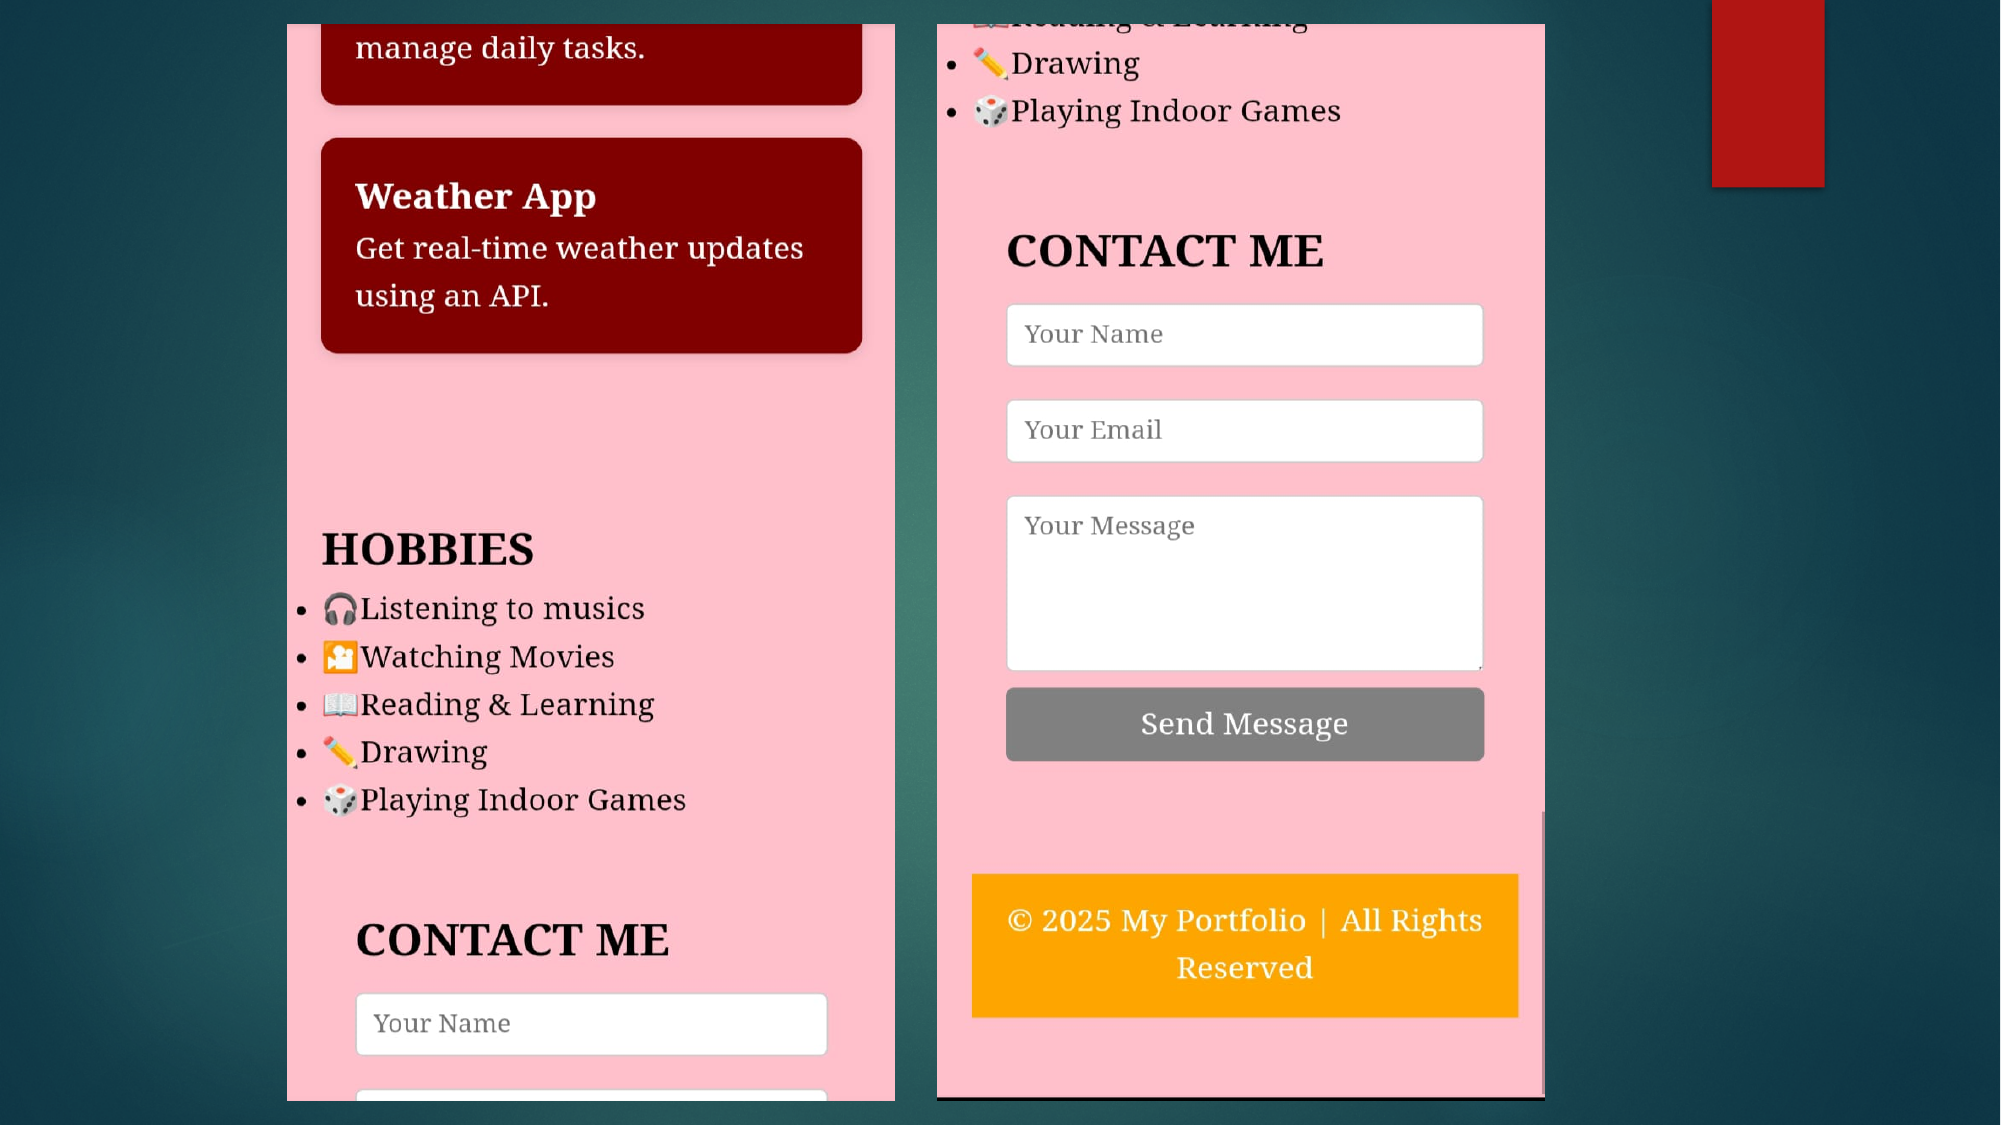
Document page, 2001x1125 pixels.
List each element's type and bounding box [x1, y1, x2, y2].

picture [0, 24, 896, 1125]
picture [937, 0, 1576, 1125]
